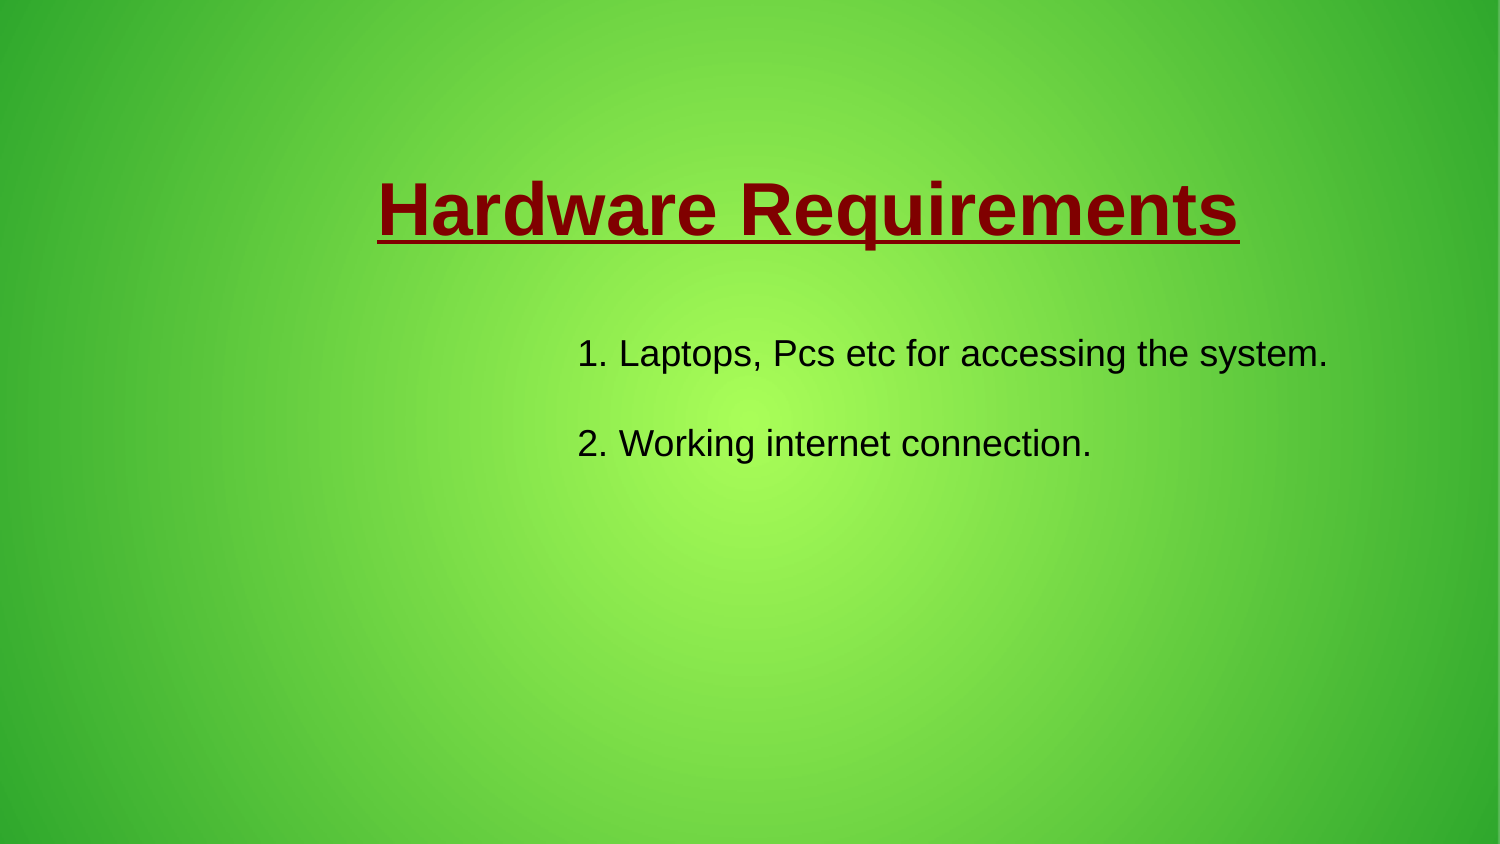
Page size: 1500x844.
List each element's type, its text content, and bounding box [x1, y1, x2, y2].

picture [0, 0, 1500, 844]
text_box Hardware Requirements [362, 153, 1315, 234]
text_box 1. Laptops, Pcs etc for accessing the system. 2. Working internet connection. [562, 321, 1460, 505]
